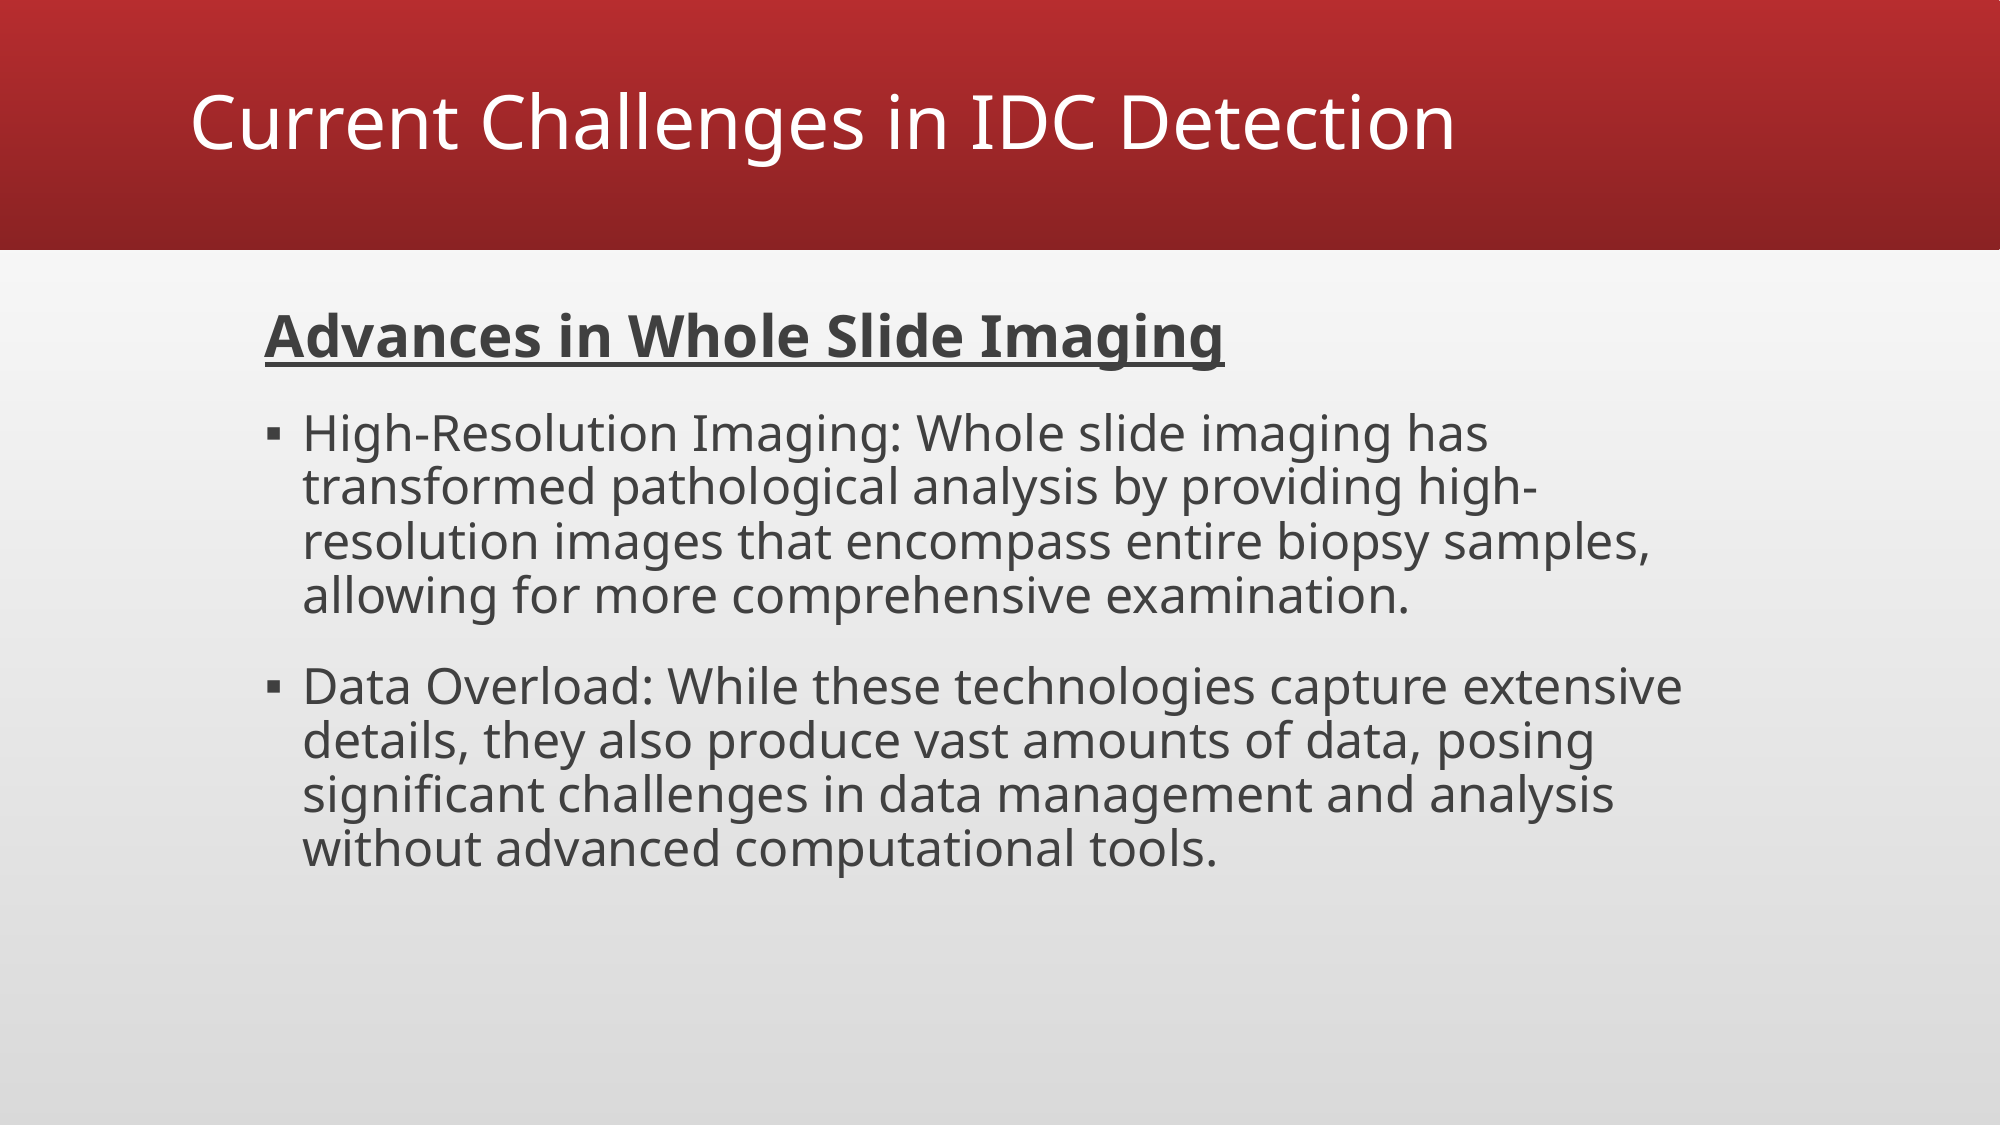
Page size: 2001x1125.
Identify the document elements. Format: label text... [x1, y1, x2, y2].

list Advances in Whole Slide Imaging High-Resolution Imaging: Whole slide imaging has transformed pathological analysis by providing high-resolution images that encompass entire biopsy samples, allowing for more comprehensive examination. Data Overload: While these technologies capture extensive details, they also produce vast amounts of data, posing significant challenges in data management and analysis without advanced computational tools. [249, 299, 1750, 1050]
title Current Challenges in IDC Detection [174, 16, 1825, 234]
